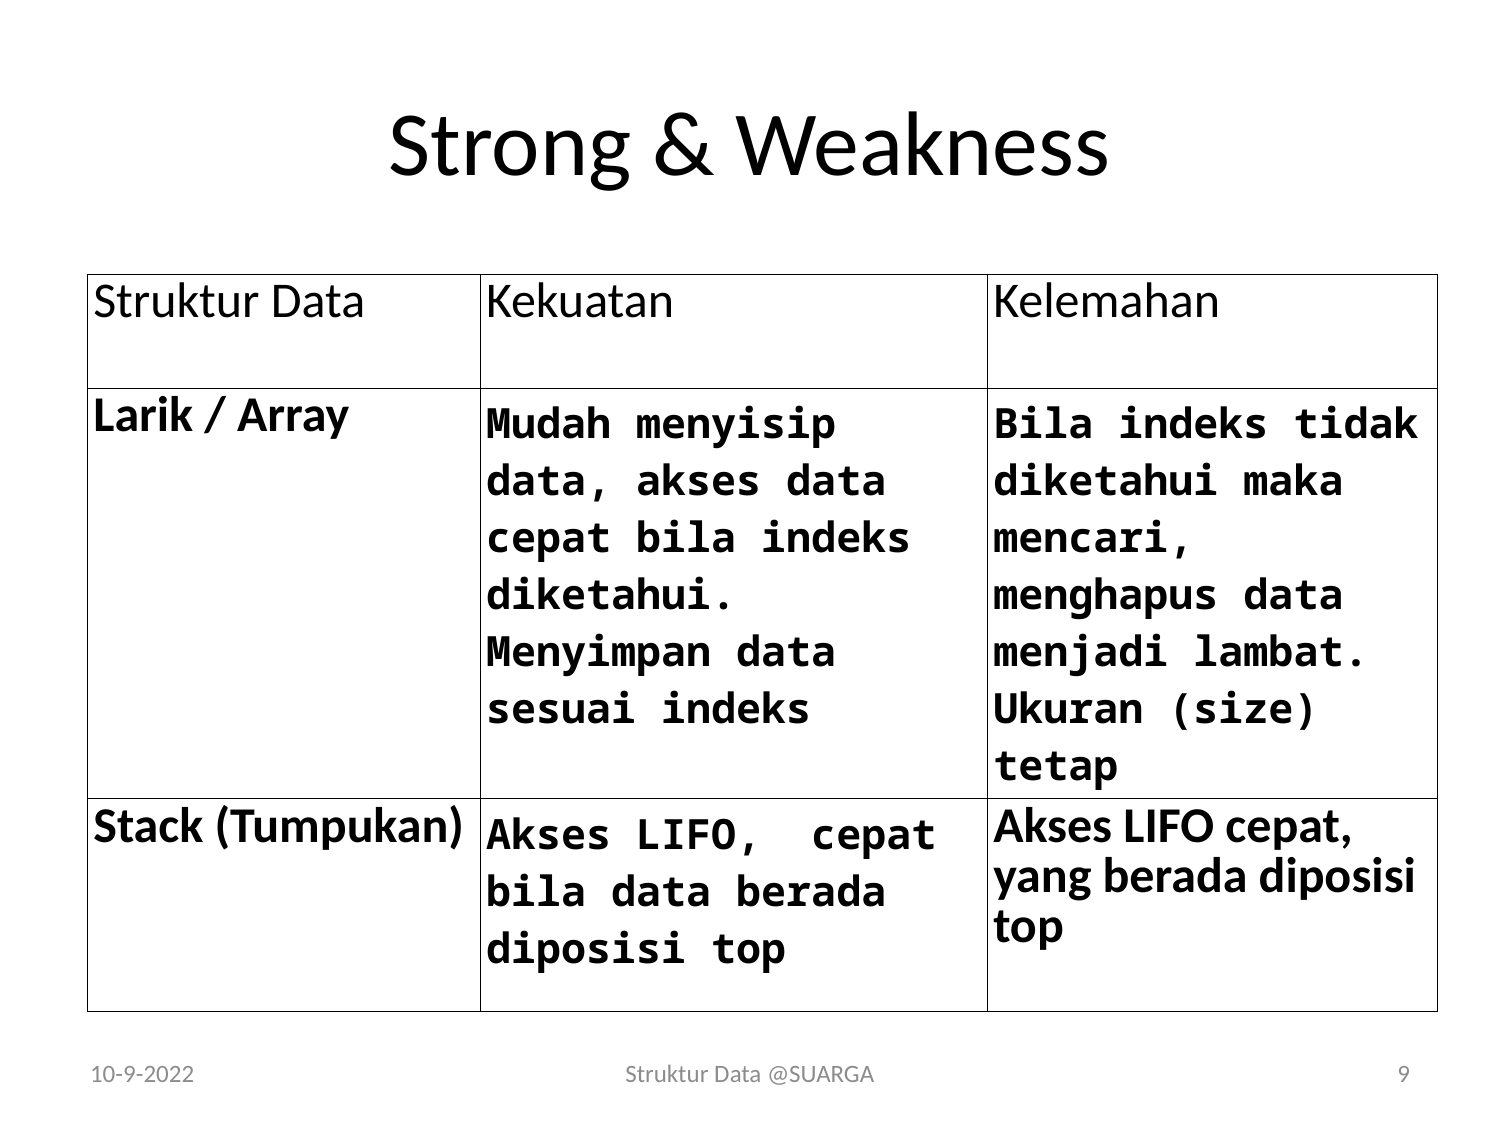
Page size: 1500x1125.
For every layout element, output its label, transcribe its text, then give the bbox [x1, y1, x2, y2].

table_cell Bila indeks tidak diketahui maka mencari, menghapus data menjadi lambat. Ukuran (size) tetap [988, 389, 1437, 798]
table_cell Mudah menyisip data, akses data cepat bila indeks diketahui. Menyimpan data sesuai indeks [481, 389, 987, 798]
table_header Struktur Data [88, 275, 480, 388]
slide_number 9 [1074, 1042, 1425, 1103]
table_header Kelemahan [988, 275, 1437, 388]
title Strong & Weakness [75, 45, 1425, 233]
footer Struktur Data @SUARGA [512, 1042, 988, 1103]
table_cell Akses LIFO, cepat bila data berada diposisi top [481, 799, 987, 1011]
table_header Kekuatan [481, 275, 987, 388]
table_cell Akses LIFO cepat, yang berada diposisi top [988, 799, 1437, 1011]
table_cell Larik / Array [88, 389, 480, 798]
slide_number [75, 1042, 425, 1103]
table_cell Stack (Tumpukan) [88, 799, 480, 1011]
